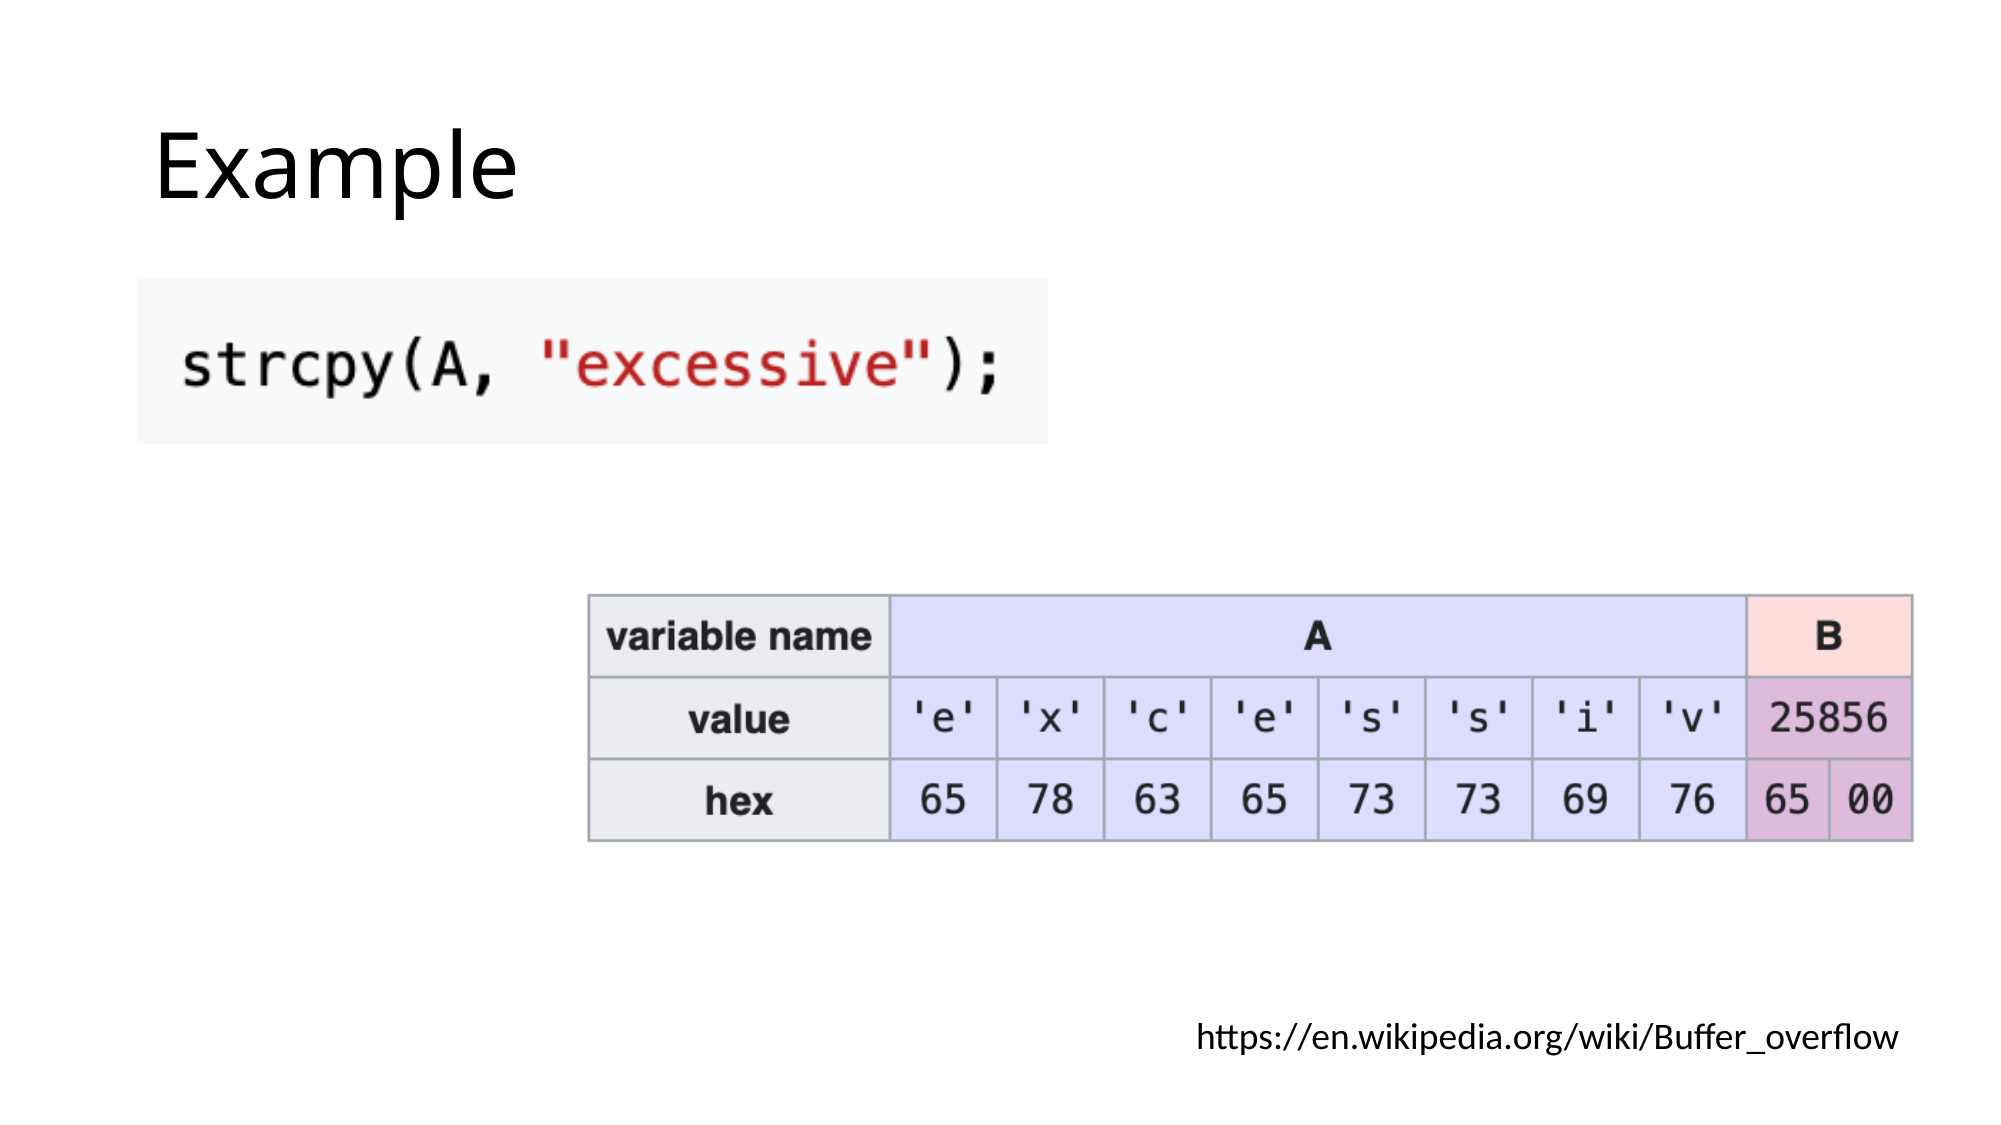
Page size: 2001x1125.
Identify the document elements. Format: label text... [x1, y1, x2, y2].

text_box https://en.wikipedia.org/wiki/Buffer_overflow [1181, 1004, 1916, 1065]
picture [579, 587, 1921, 848]
title Example [137, 59, 1863, 278]
picture [137, 277, 1048, 444]
